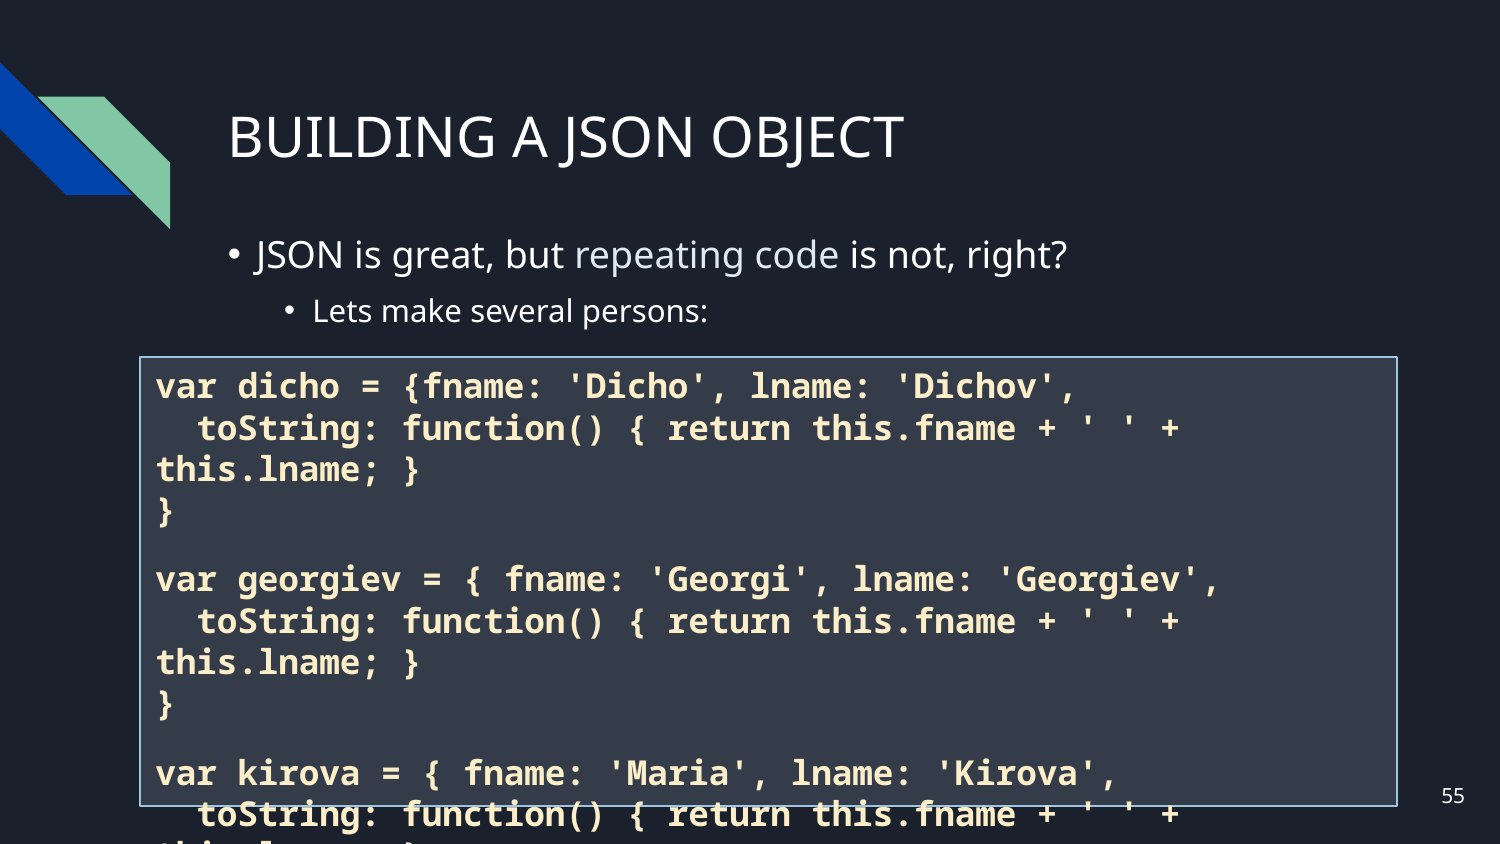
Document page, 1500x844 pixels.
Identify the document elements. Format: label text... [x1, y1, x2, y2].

text_box var dicho = {fname: 'Dicho', lname: 'Dichov', toString: function() { return this.fname + ' ' + this.lname; } } var georgiev = { fname: 'Georgi', lname: 'Georgiev', toString: function() { return this.fname + ' ' + this.lname; } } var kirova = { fname: 'Maria', lname: 'Kirova', toString: function() { return this.fname + ' ' + this.lname; } } [140, 357, 1397, 806]
title BUILDING A JSON OBJECT [212, 64, 1368, 214]
slide_number ‹#› [1389, 764, 1480, 830]
list JSON is great, but repeating code is not, right? Lets make several persons: [212, 214, 1368, 357]
